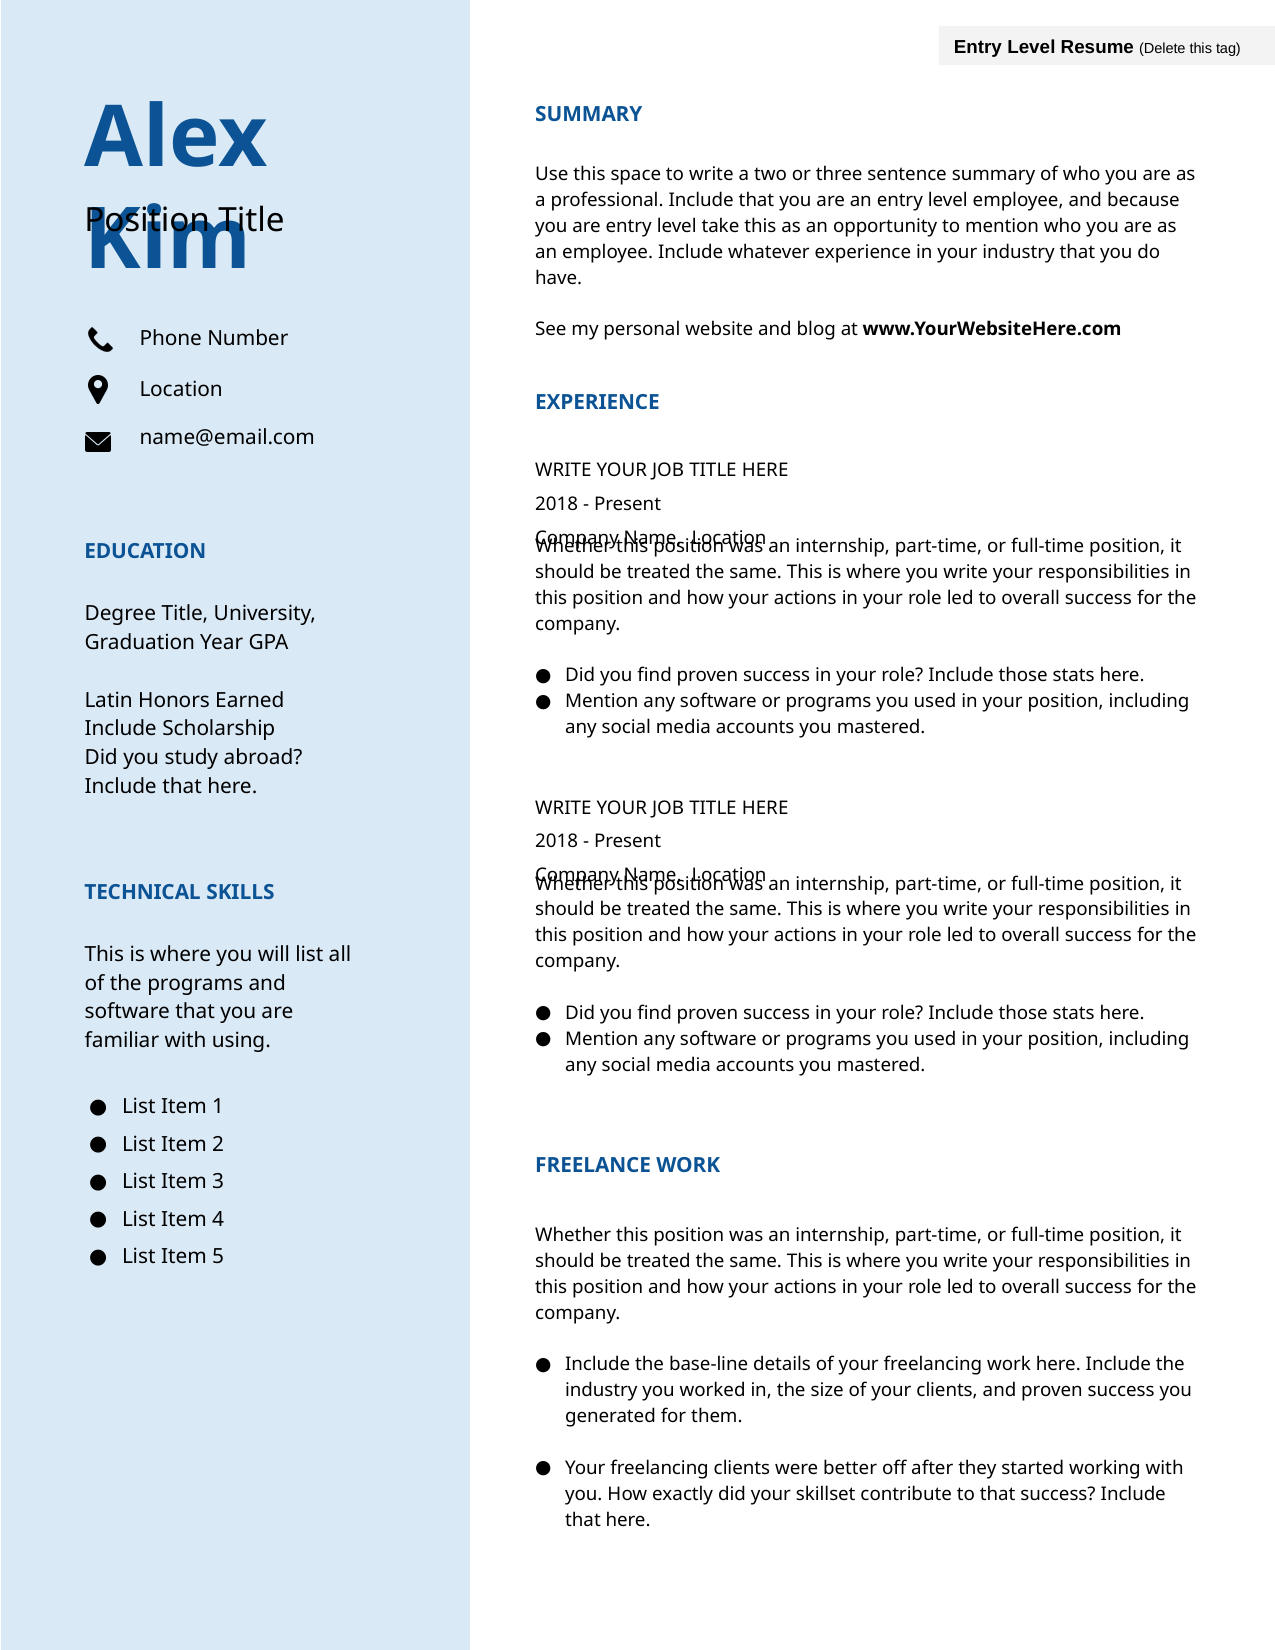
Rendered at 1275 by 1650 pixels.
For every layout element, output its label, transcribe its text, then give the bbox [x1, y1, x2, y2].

text_box name@email.com [124, 411, 403, 462]
text_box Phone Number [124, 312, 403, 363]
picture [88, 375, 108, 404]
text_box TECHNICAL SKILLS [69, 865, 338, 916]
text_box SUMMARY [520, 87, 1236, 139]
text_box Alex Kim [69, 65, 458, 301]
text_box EXPERIENCE [520, 376, 1236, 427]
text_box Whether this position was an internship, part-time, or full-time position, it should be treated the same. This is where you write your responsibilities in this position and how your actions in your role led to overall success for the company. Include the base-line details of your freelancing work here. Include the industry you worked in, the size of your clients, and proven success you generated for them. Your freelancing clients were better off after they started working with you. How exactly did your skillset contribute to that success? Include that here. [520, 1204, 1213, 1545]
picture [87, 327, 113, 353]
text_box Degree Title, University, Graduation Year GPA Latin Honors Earned Include Scholarship Did you study abroad? Include that here. [69, 581, 377, 813]
text_box This is where you will list all of the programs and software that you are familiar with using. List Item 1 List Item 2 List Item 3 List Item 4 List Item 5 [69, 921, 377, 1283]
picture [84, 432, 112, 453]
text_box FREELANCE WORK [520, 1138, 1236, 1189]
text_box EDUCATION [69, 525, 259, 576]
text_box WRITE YOUR JOB TITLE HERE 2018 - Present Company Name, Location [520, 431, 1213, 515]
text_box Whether this position was an internship, part-time, or full-time position, it should be treated the same. This is where you write your responsibilities in this position and how your actions in your role led to overall success for the company. Did you find proven success in your role? Include those stats here. Mention any software or programs you used in your position, including any social media accounts you mastered. [520, 515, 1213, 753]
text_box [1, 0, 470, 1650]
text_box Use this space to write a two or three sentence summary of who you are as a professional. Include that you are an entry level employee, and because you are entry level take this as an opportunity to mention who you are as an employee. Include whatever experience in your industry that you do have. See my personal website and blog at www.YourWebsiteHere.com [520, 143, 1213, 355]
text_box Entry Level Resume (Delete this tag) [938, 26, 1275, 66]
text_box Location [124, 363, 403, 411]
text_box Position Title [69, 183, 441, 253]
text_box Whether this position was an internship, part-time, or full-time position, it should be treated the same. This is where you write your responsibilities in this position and how your actions in your role led to overall success for the company. Did you find proven success in your role? Include those stats here. Mention any software or programs you used in your position, including any social media accounts you mastered. [520, 852, 1213, 1090]
text_box WRITE YOUR JOB TITLE HERE 2018 - Present Company Name, Location [520, 769, 1213, 852]
